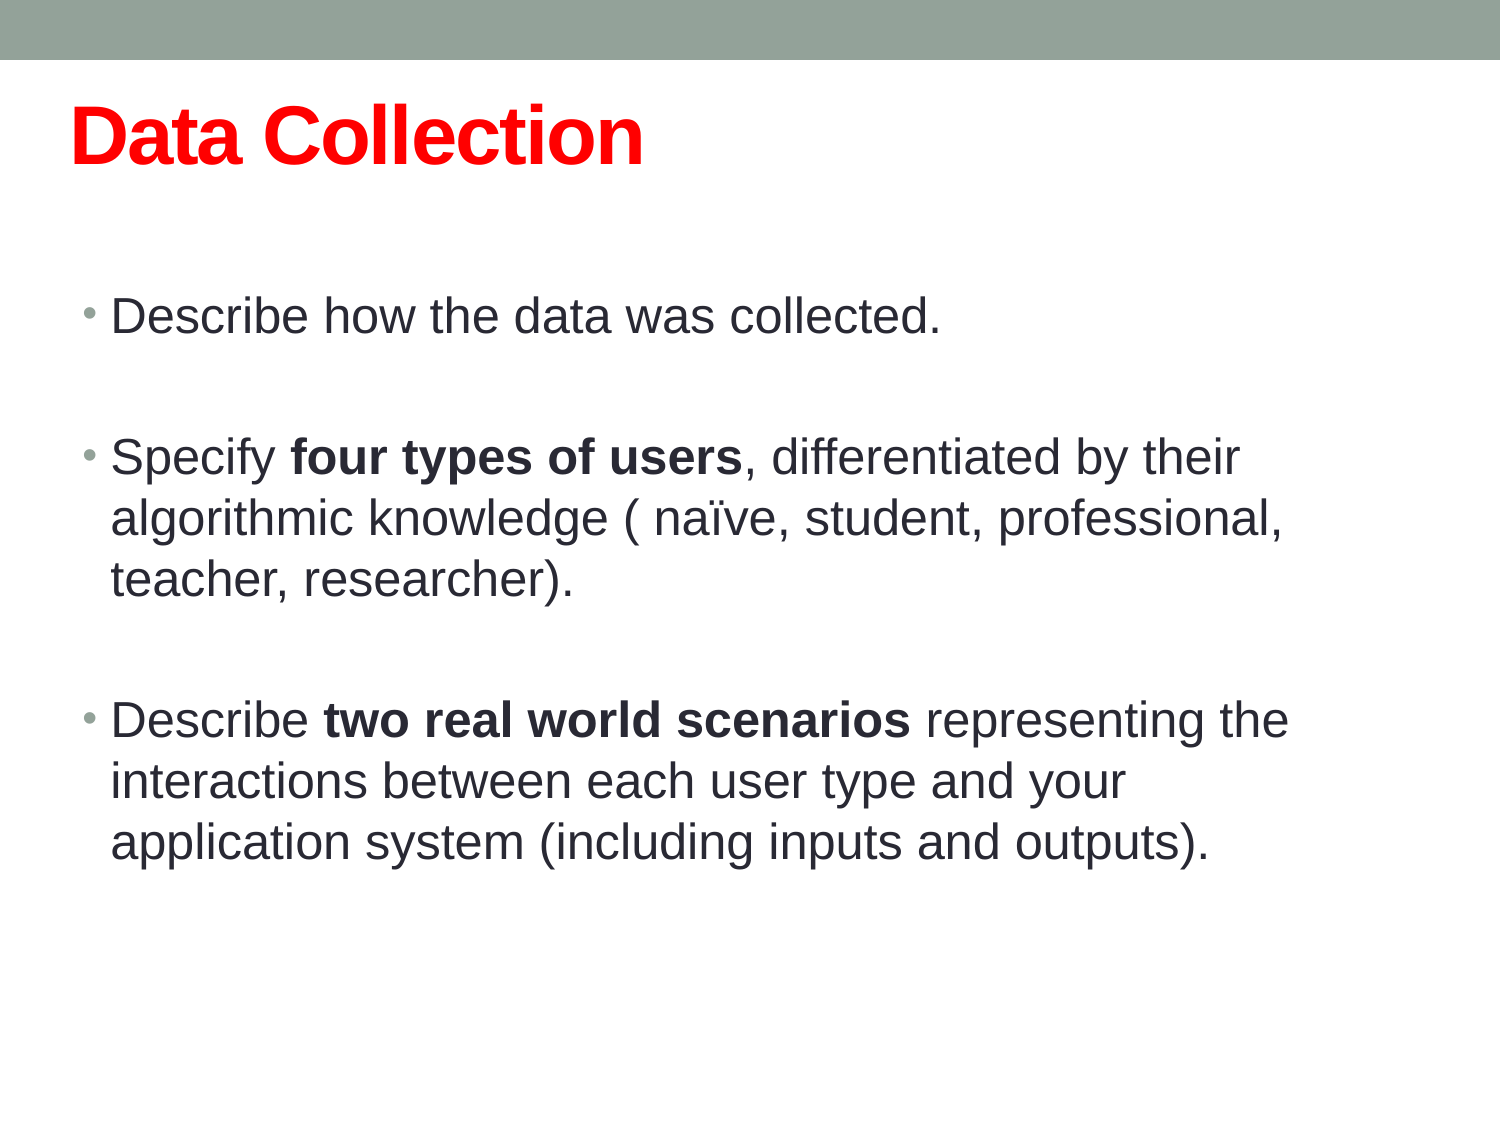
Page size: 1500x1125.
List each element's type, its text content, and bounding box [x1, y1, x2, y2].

title Data Collection [54, 62, 1380, 300]
list Describe how the data was collected. Specify four types of users, differentiated by their algorithmic knowledge ( naïve, student, professional, teacher, researcher). Describe two real world scenarios representing the interactions between each user type and your application system (including inputs and outputs). [67, 275, 1305, 1013]
